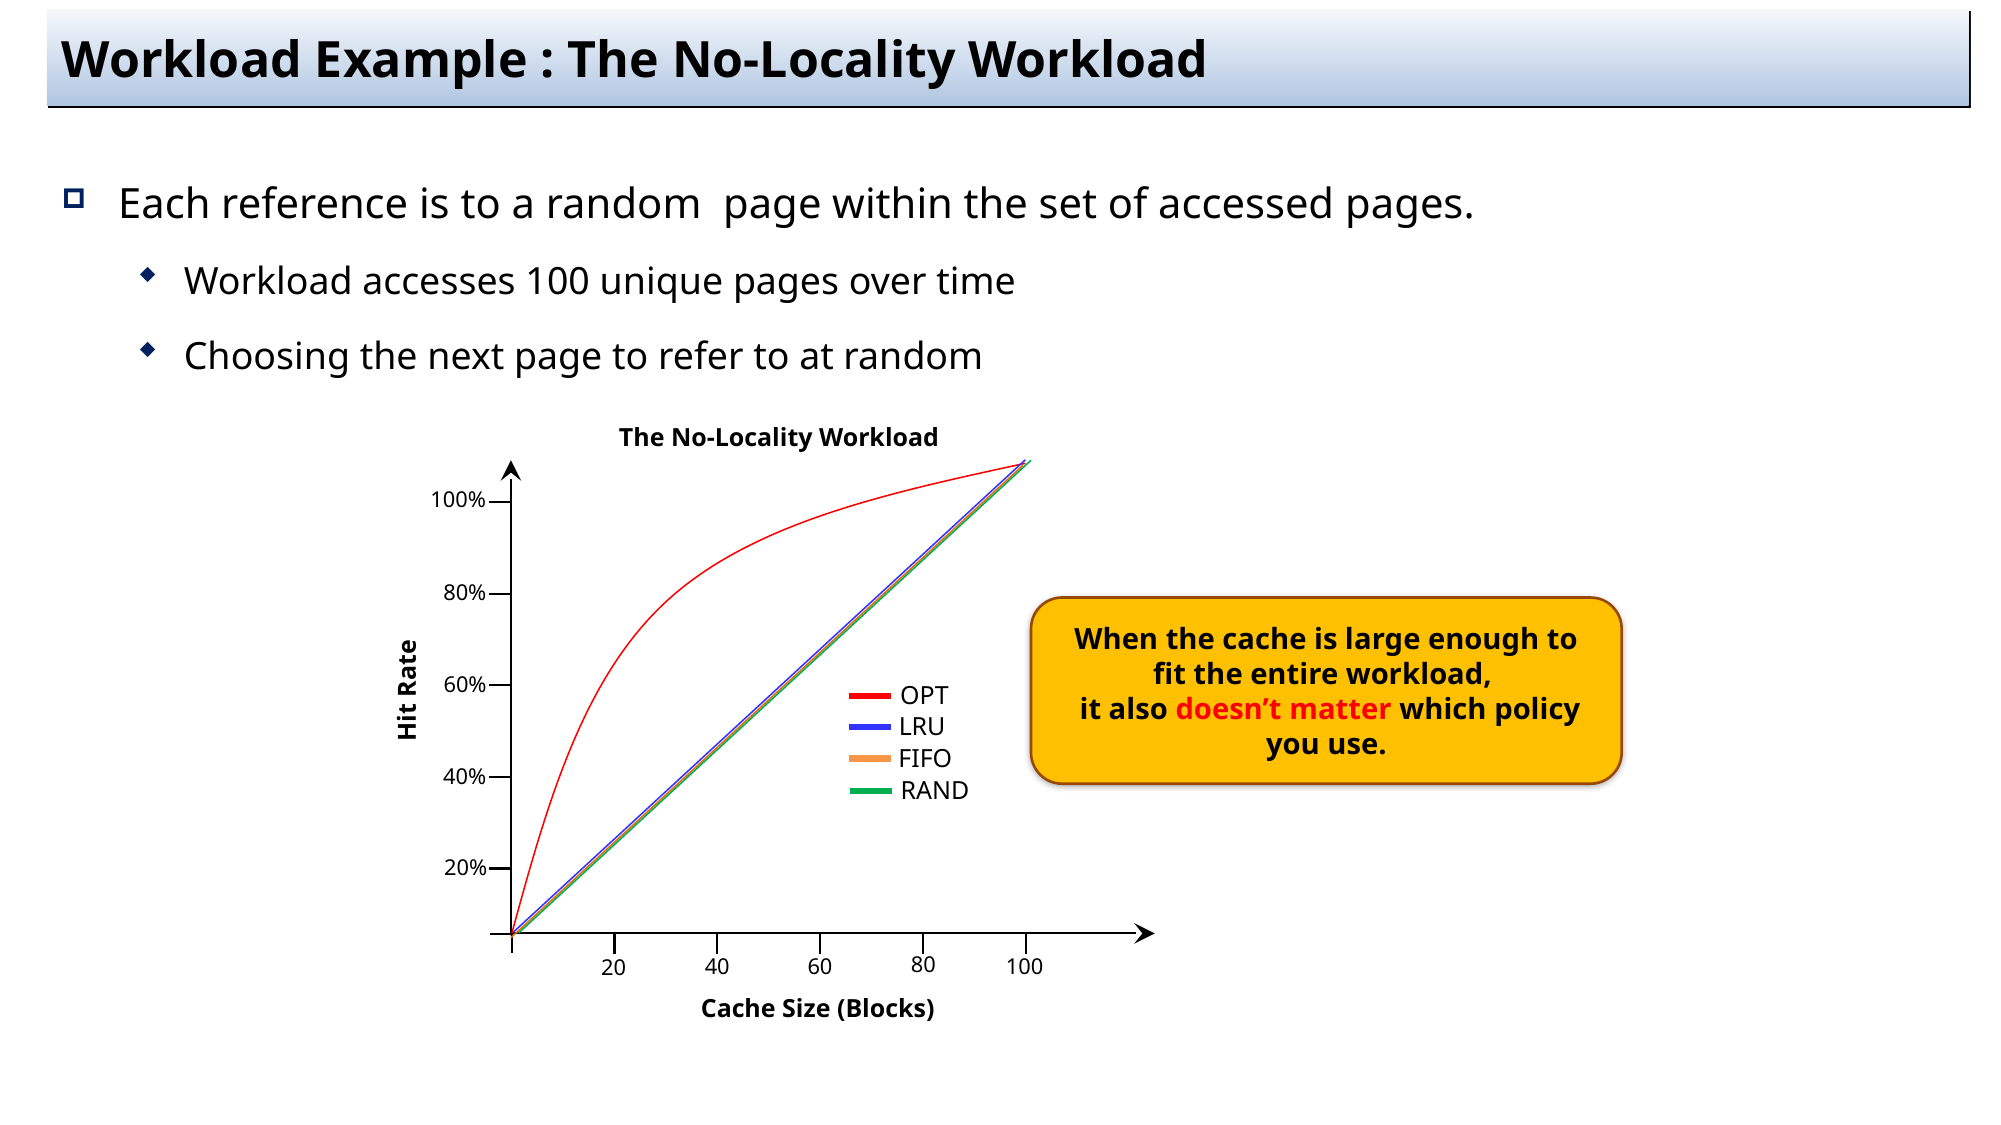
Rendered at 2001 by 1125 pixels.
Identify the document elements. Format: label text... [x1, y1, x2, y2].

text_box Cache Size (Blocks) [686, 985, 950, 1031]
text_box 100% [415, 478, 501, 520]
text_box 100 [991, 944, 1059, 986]
text_box 80% [428, 571, 502, 613]
list Each reference is to a random page within the set of accessed pages. Workload accesses 100 unique pages over time Choosing the next page to refer to at random [46, 144, 1969, 1048]
text_box 60% [428, 663, 502, 704]
title Workload Example : The No-Locality Workload [46, 8, 1969, 106]
text_box 60 [792, 945, 848, 986]
text_box 40 [690, 944, 745, 986]
text_box When the cache is large enough to fit the entire workload, it also doesn’t matter which policy you use. [1027, 594, 1625, 787]
text_box 40% [428, 755, 502, 797]
text_box The No-Locality Workload [604, 413, 961, 459]
text_box RAND [885, 766, 985, 812]
text_box 20 [586, 945, 641, 987]
text_box [515, 459, 1026, 931]
text_box OPT [885, 672, 964, 718]
text_box [518, 459, 1032, 932]
text_box LRU [884, 703, 961, 734]
text_box Hit Rate [383, 625, 429, 757]
text_box [515, 463, 1019, 928]
text_box 80 [896, 943, 951, 985]
text_box FIFO [883, 734, 968, 766]
text_box 20% [429, 846, 503, 888]
